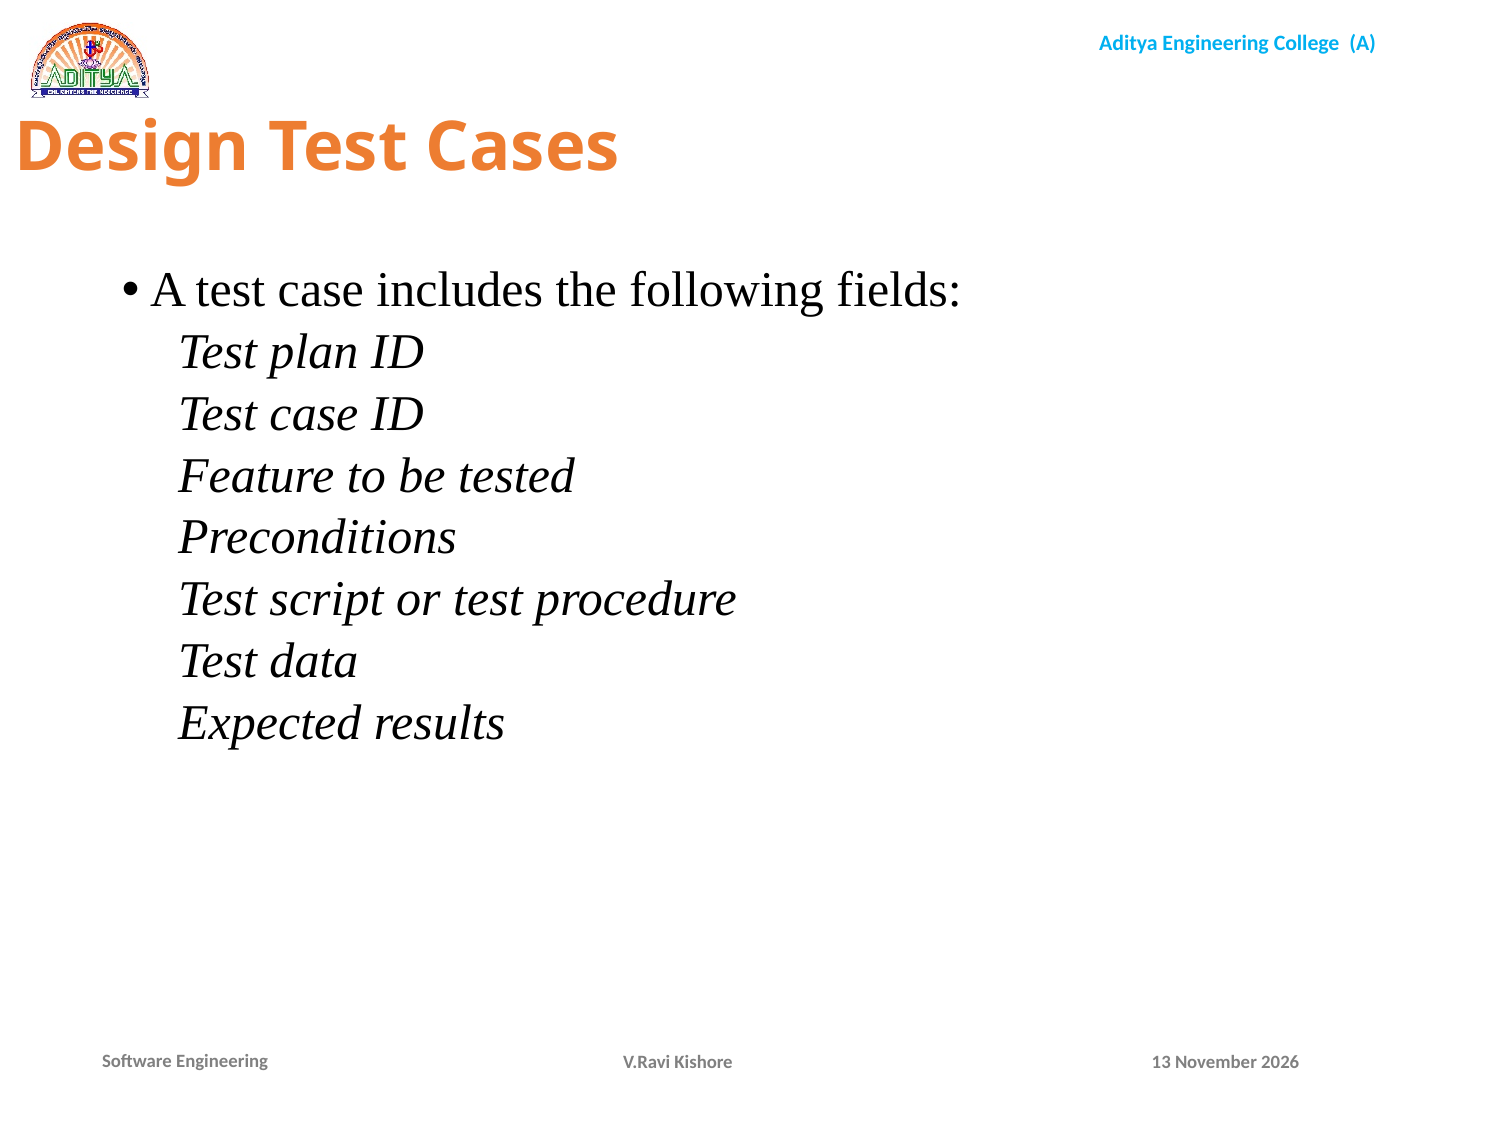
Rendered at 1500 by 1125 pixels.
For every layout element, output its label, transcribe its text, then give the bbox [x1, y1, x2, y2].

list A test case includes the following fields: Test plan ID Test case ID Feature to be tested Preconditions Test script or test procedure Test data Expected results [106, 256, 1401, 1000]
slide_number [1136, 1031, 1396, 1092]
footer V.Ravi Kishore [509, 1031, 847, 1092]
picture [29, 22, 150, 98]
text_box Design Test Cases [0, 103, 1338, 291]
